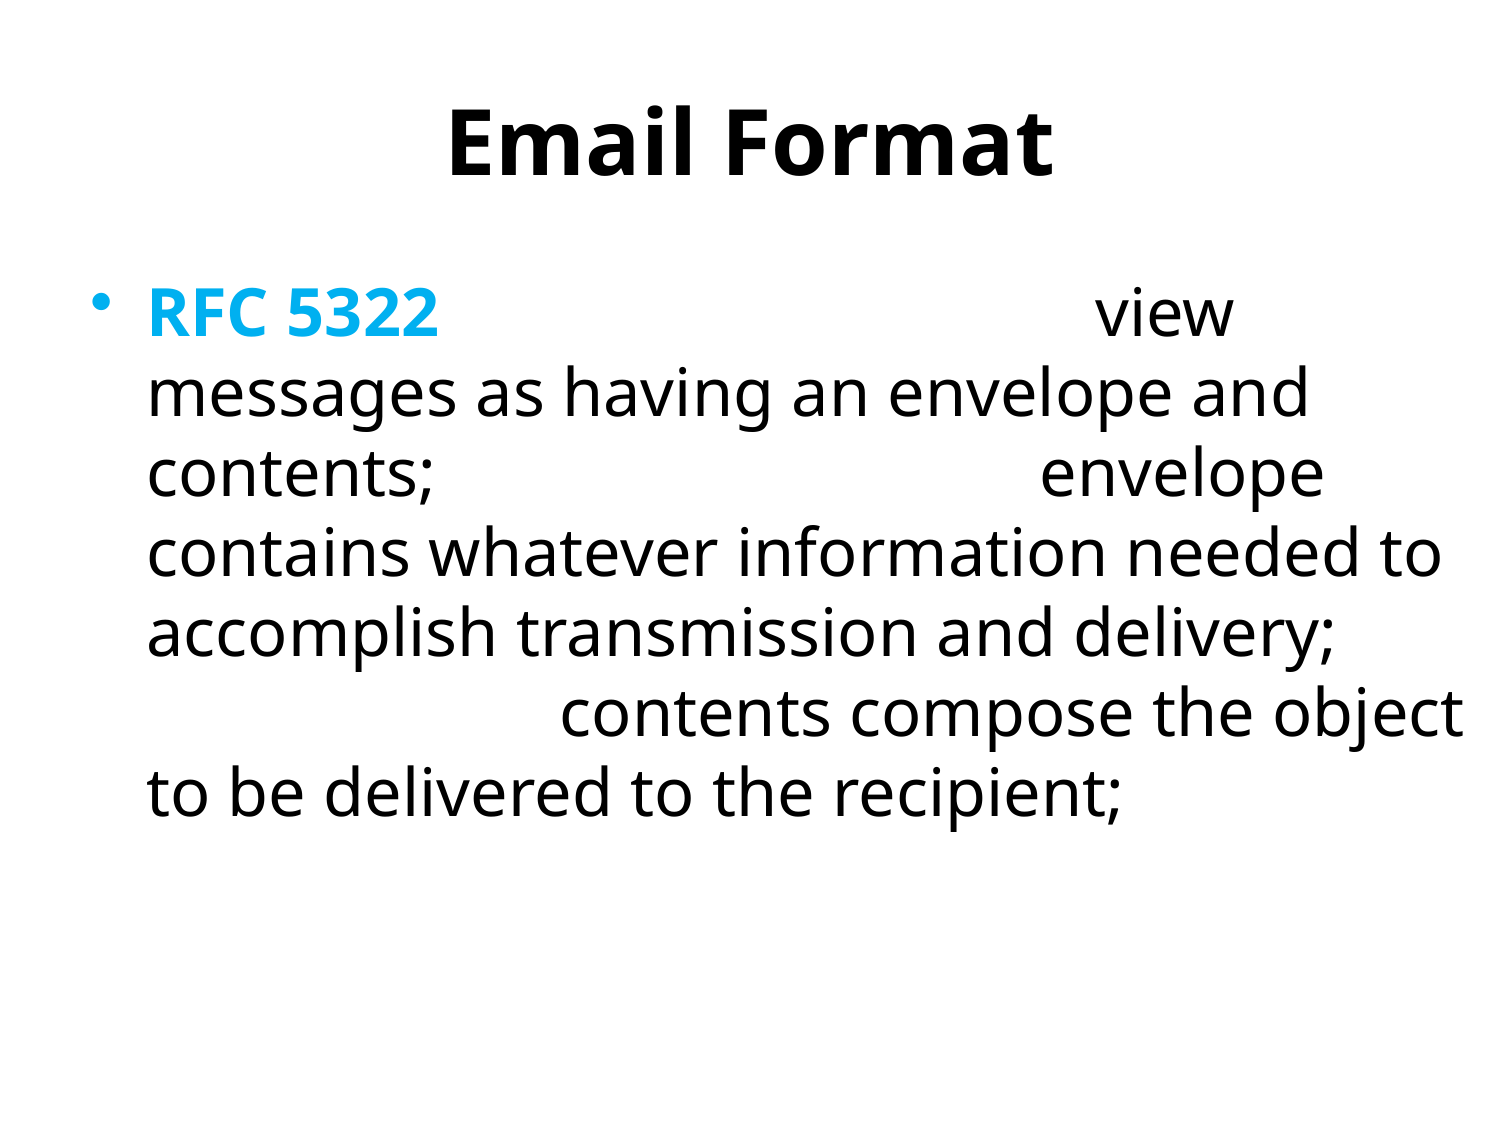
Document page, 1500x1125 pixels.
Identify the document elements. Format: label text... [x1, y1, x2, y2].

title Email Format [0, 45, 1500, 233]
list RFC 5322 view messages as having an envelope and contents; envelope contains whatever information needed to accomplish transmission and delivery; contents compose the object to be delivered to the recipient; [75, 262, 1500, 1125]
